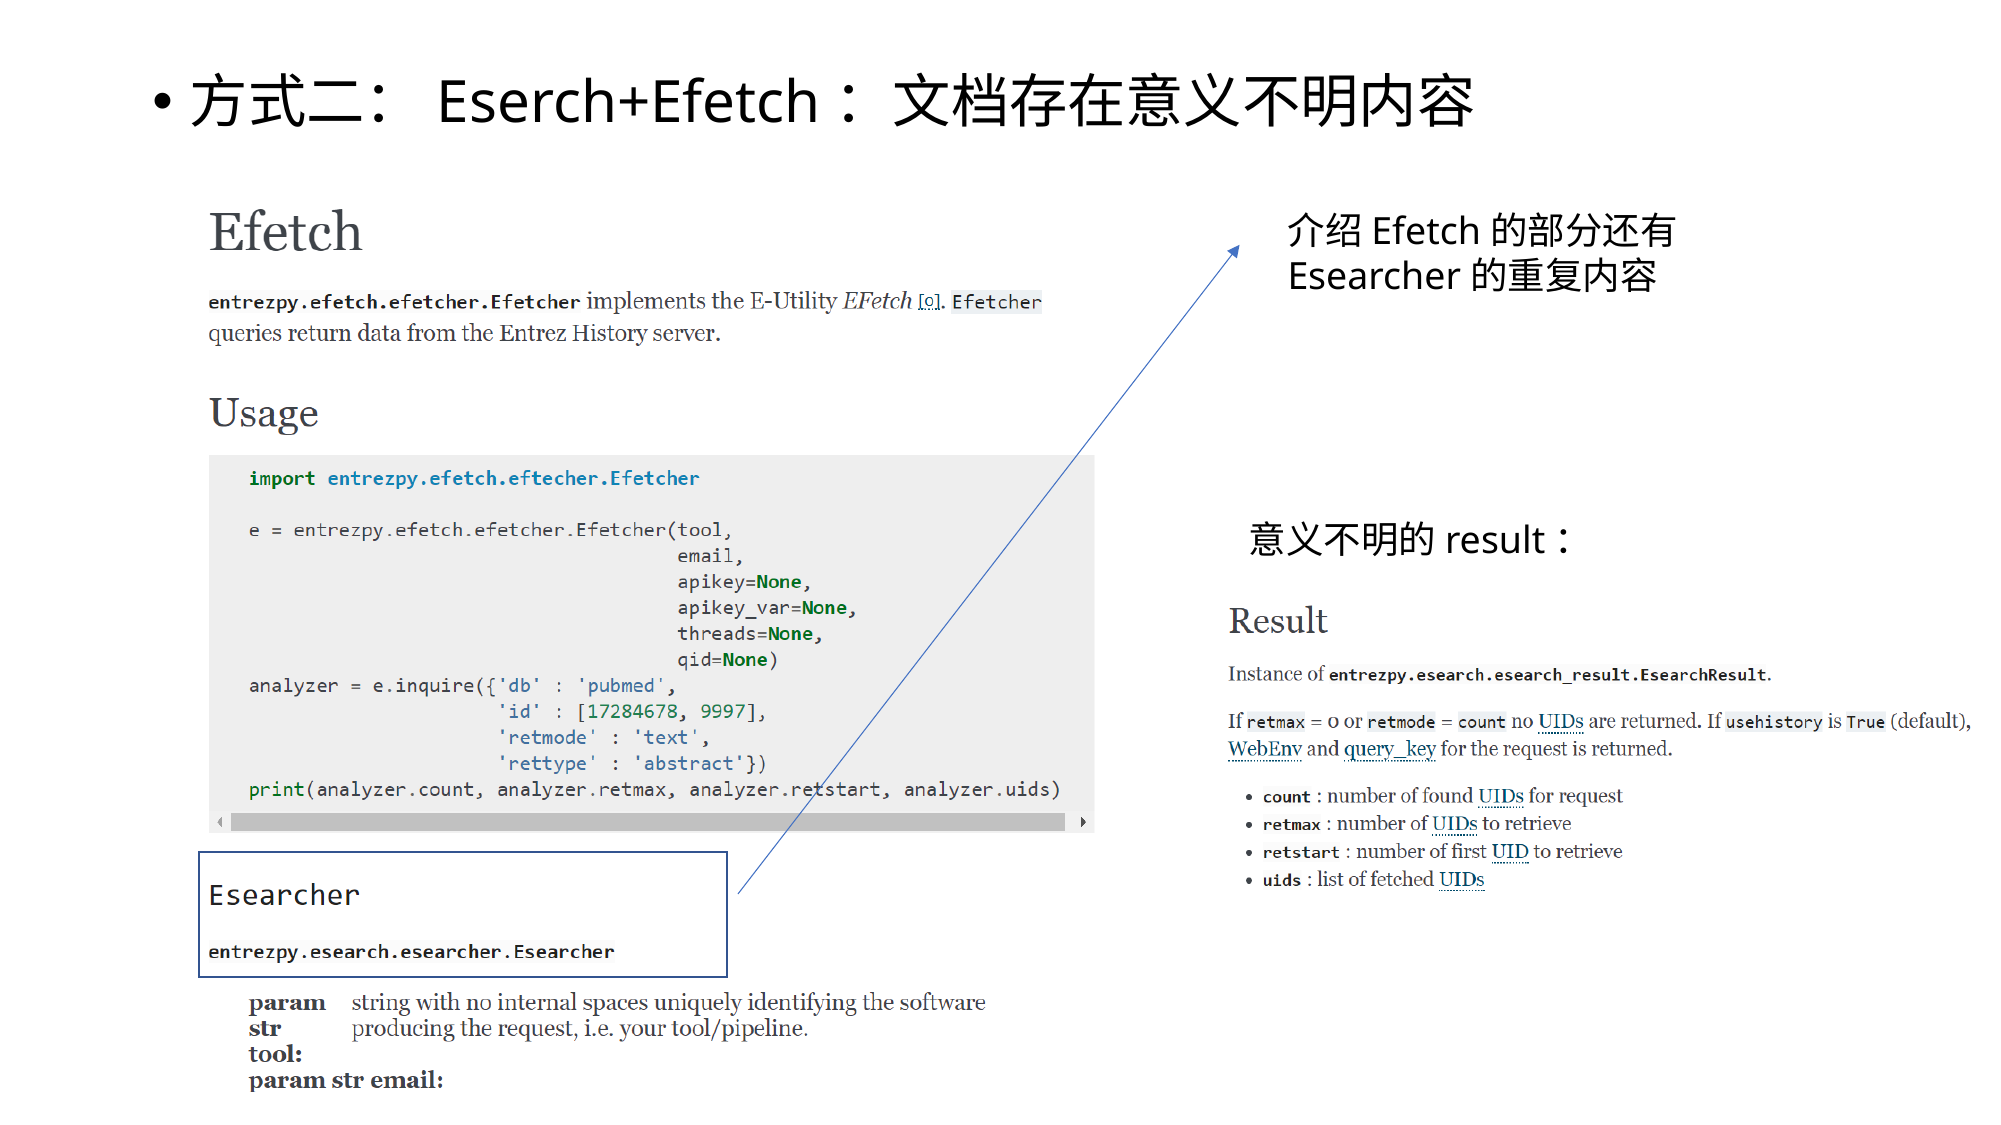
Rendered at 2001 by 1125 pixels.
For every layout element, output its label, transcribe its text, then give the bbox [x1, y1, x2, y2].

picture [184, 199, 1977, 1092]
list 方式二：Eserch+Efetch：文档存在意义不明内容 [137, 64, 1863, 1014]
text_box 意义不明的result： [1240, 508, 1681, 569]
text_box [737, 244, 1240, 894]
text_box 介绍Efetch的部分还有Esearcher的重复内容 [1272, 199, 1720, 304]
